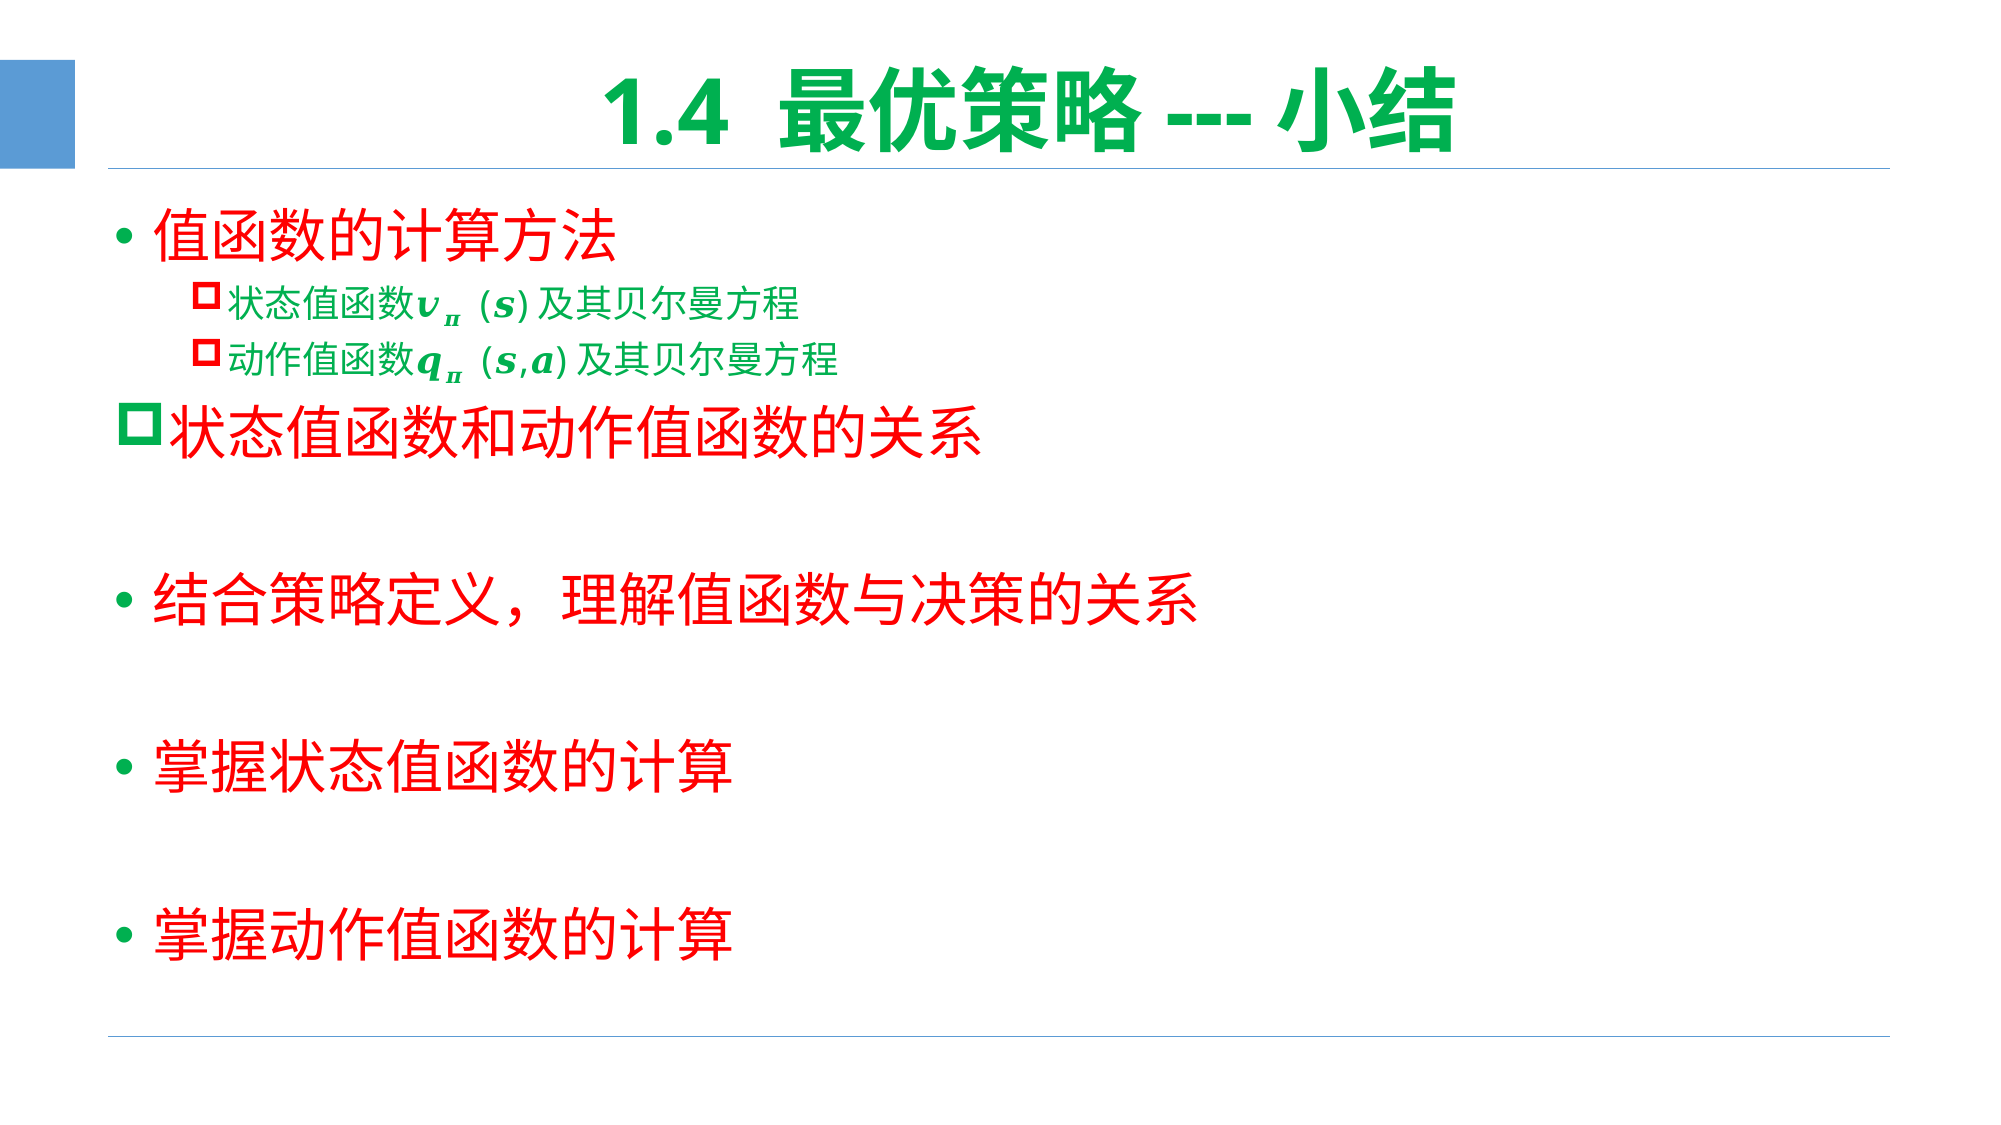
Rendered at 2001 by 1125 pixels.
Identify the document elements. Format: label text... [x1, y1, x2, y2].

title 1.4 最优策略---小结 [99, 6, 1959, 224]
list 值函数的计算方法 状态值函数𝒗𝝅 (𝒔)及其贝尔曼方程 动作值函数𝒒𝝅 (𝒔,𝒂)及其贝尔曼方程 状态值函数和动作值函数的关系 结合策略定义，理解值函数与决策的关系 掌握状态值函数的计算 掌握动作值函数的计算 [99, 200, 1900, 1010]
